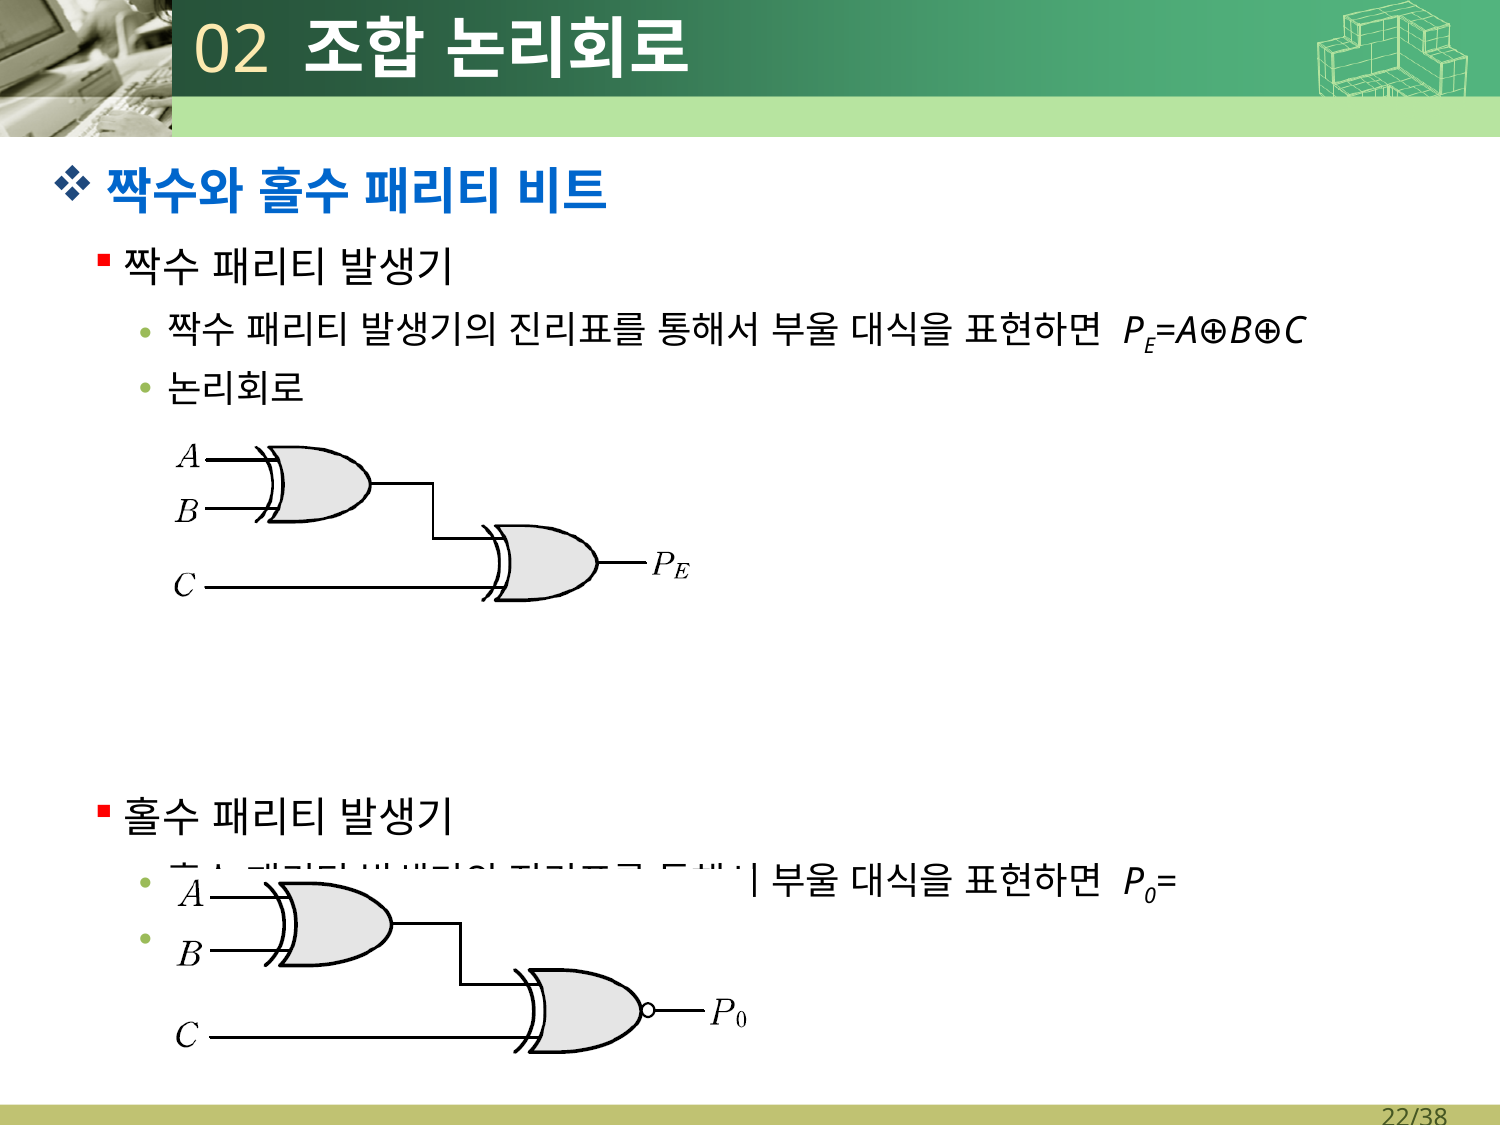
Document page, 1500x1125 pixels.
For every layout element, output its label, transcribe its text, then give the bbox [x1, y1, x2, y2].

picture [159, 432, 698, 621]
picture [0, 0, 1500, 151]
title 02 조합 논리회로 [178, 9, 1339, 82]
picture [159, 869, 753, 1065]
